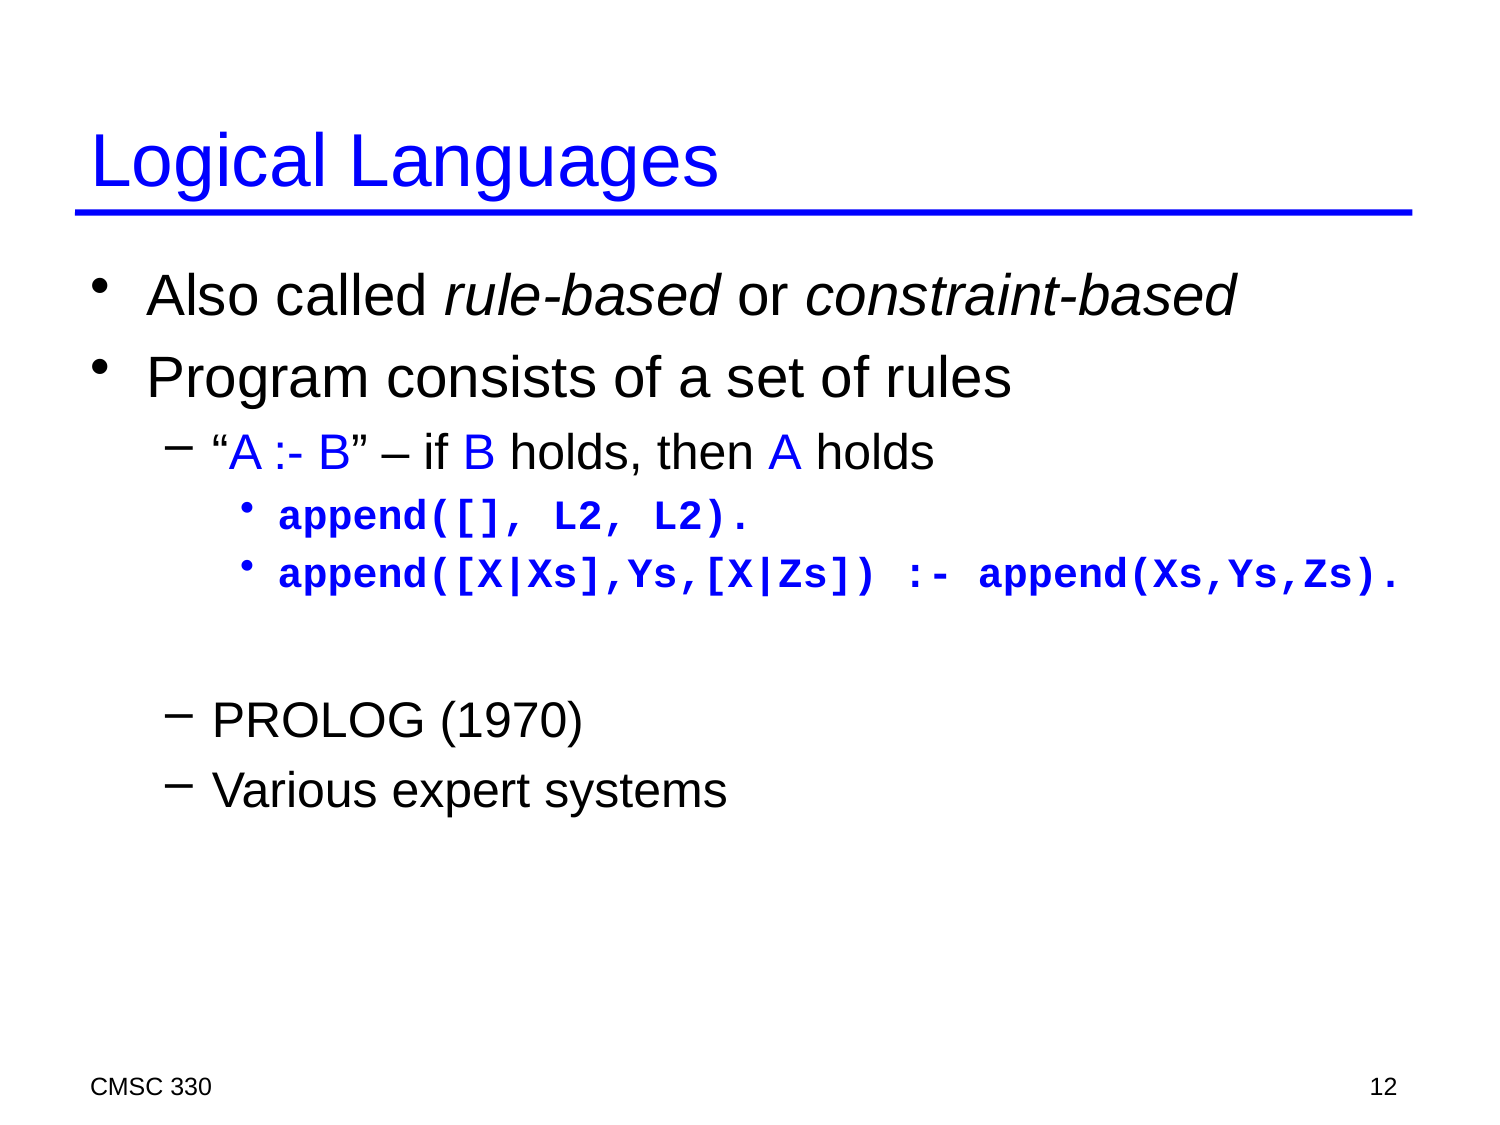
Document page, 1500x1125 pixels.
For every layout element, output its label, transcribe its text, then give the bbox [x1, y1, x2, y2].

slide_number 12 [1100, 1062, 1413, 1100]
list Also called rule-based or constraint-based Program consists of a set of rules “A :- B” – if B holds, then A holds append([], L2, L2). append([X|Xs],Ys,[X|Zs]) :- append(Xs,Ys,Zs). PROLOG (1970) Various expert systems [74, 249, 1438, 1051]
title Logical Languages [74, 99, 1413, 213]
footer CMSC 330 [75, 1062, 988, 1100]
